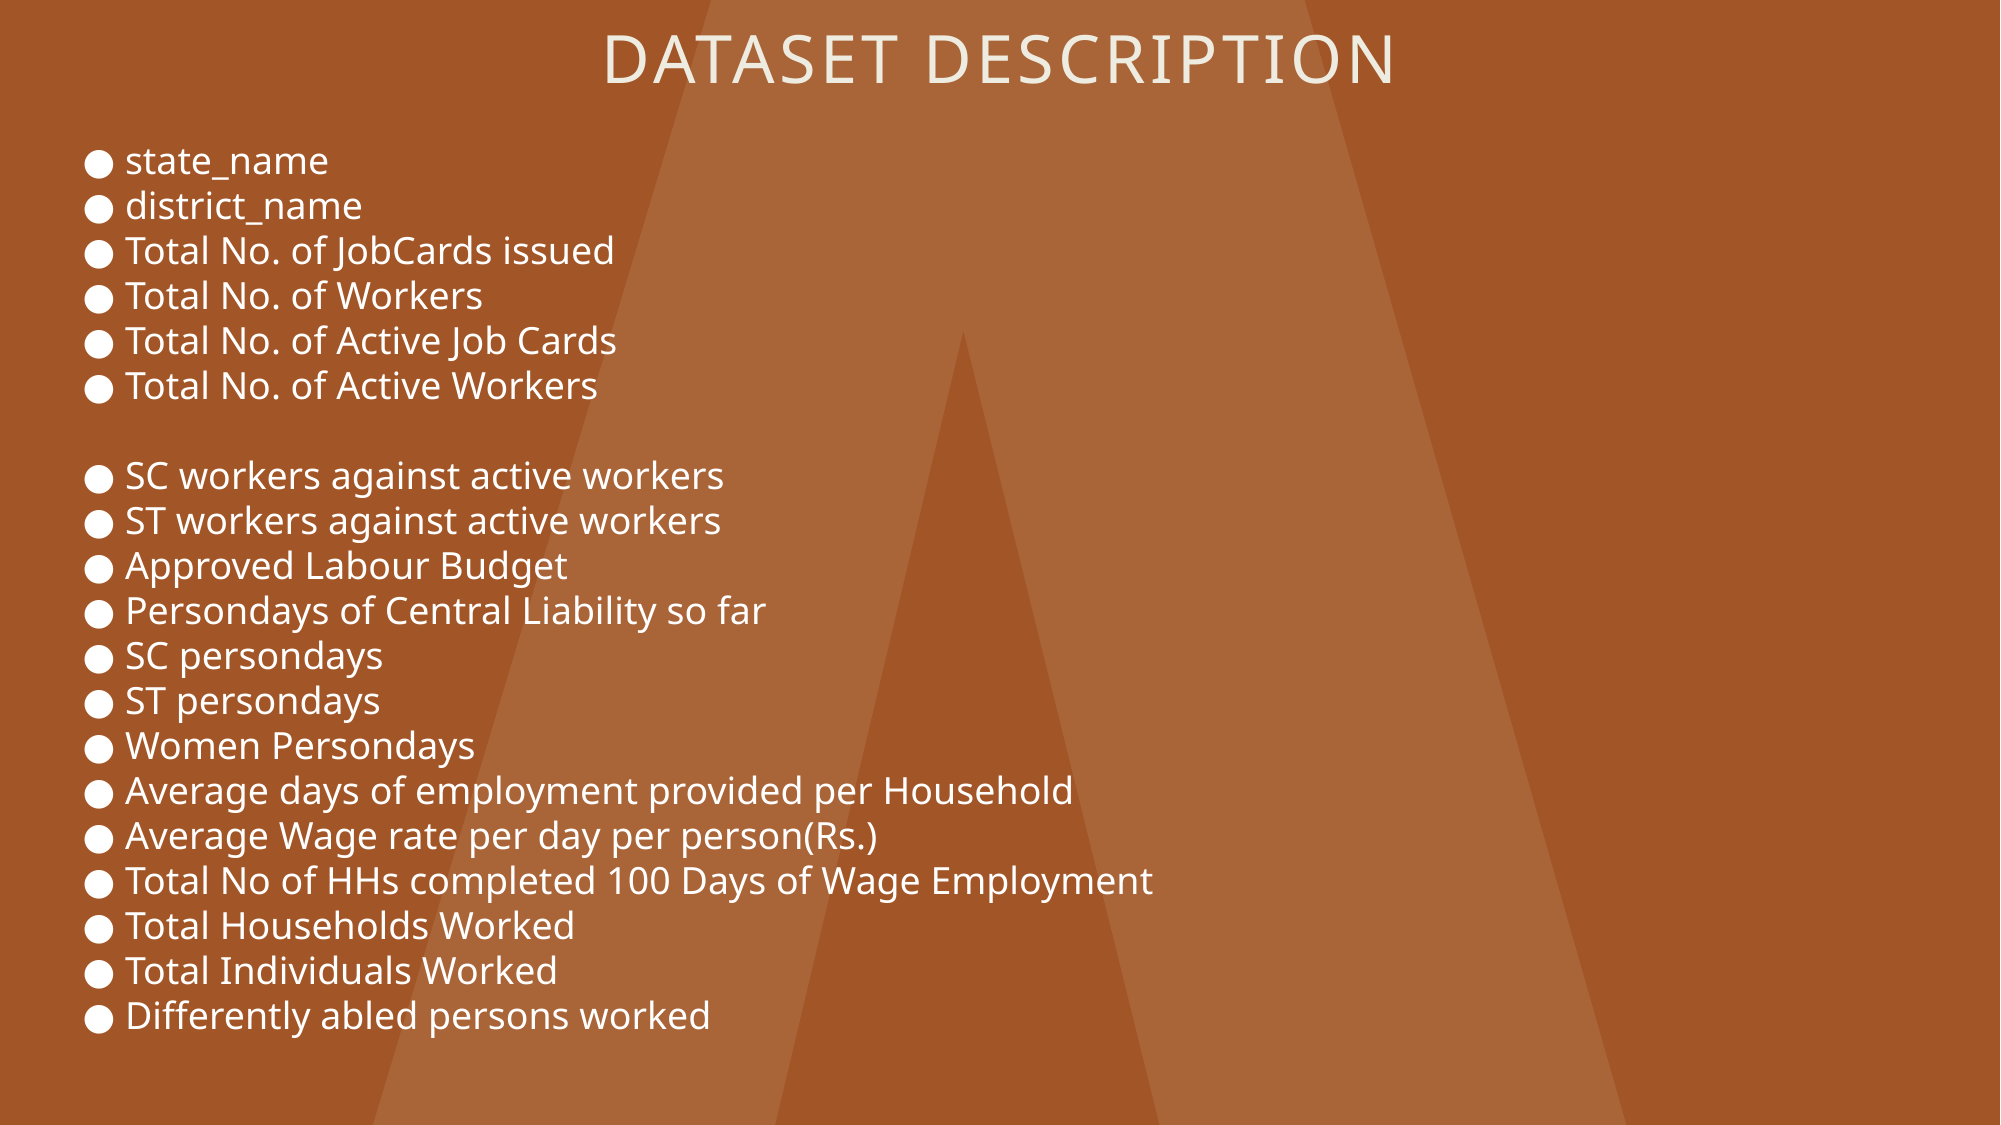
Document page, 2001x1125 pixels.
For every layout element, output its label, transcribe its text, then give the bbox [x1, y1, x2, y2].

title Dataset description [137, 19, 1863, 101]
text_box ● state_name ● district_name ● Total No. of JobCards issued ● Total No. of Workers ● Total No. of Active Job Cards ● Total No. of Active Workers ● SC workers against active workers ● ST workers against active workers ● Approved Labour Budget ● Persondays of Central Liability so far ● SC persondays ● ST persondays ● Women Persondays ● Average days of employment provided per Household ● Average Wage rate per day per person(Rs.) ● Total No of HHs completed 100 Days of Wage Employment ● Total Households Worked ● Total Individuals Worked ● Differently abled persons worked [67, 130, 1823, 1045]
